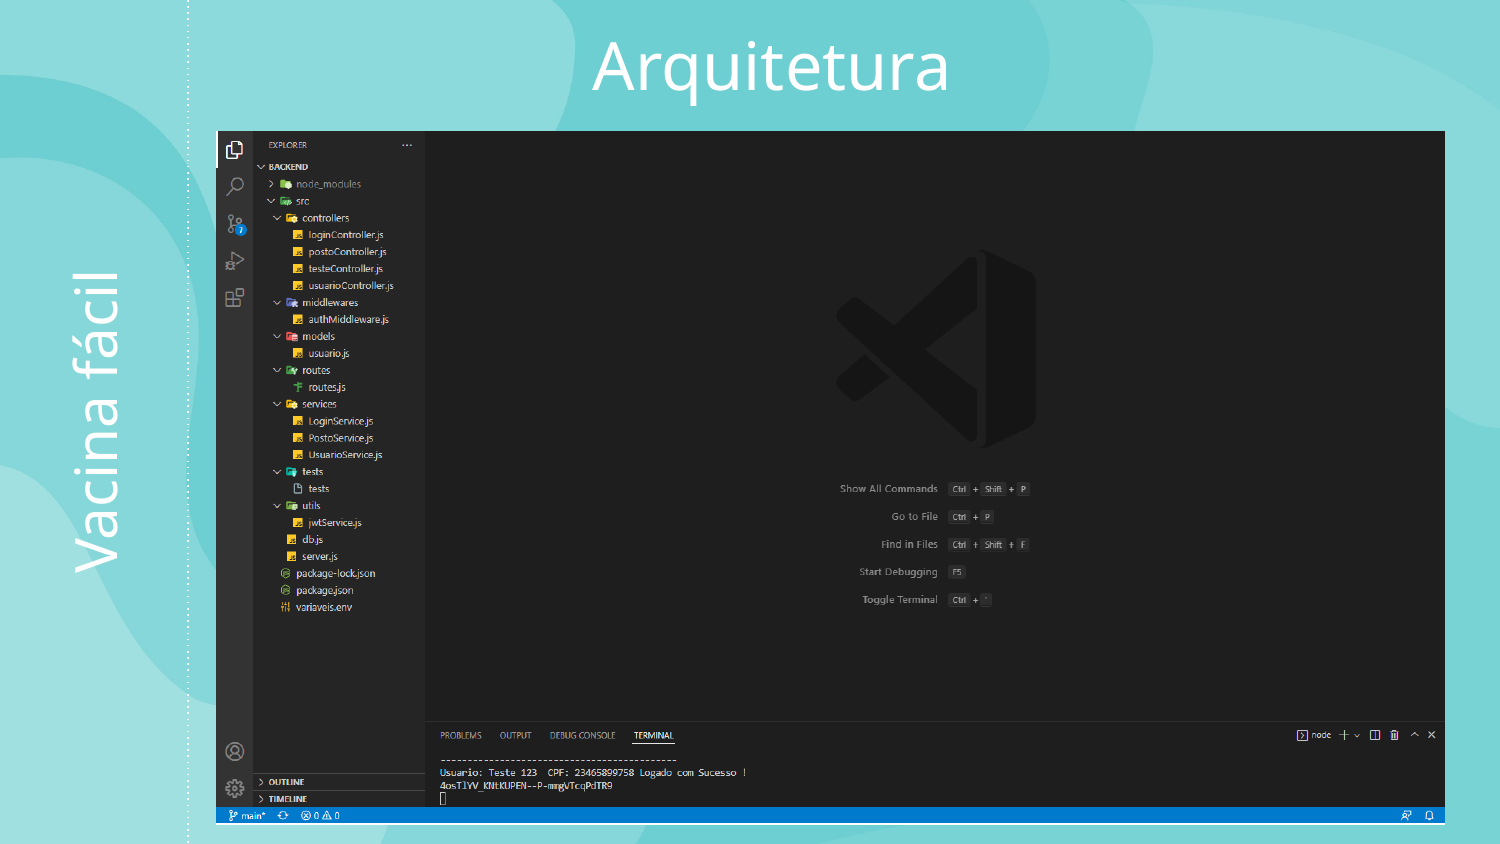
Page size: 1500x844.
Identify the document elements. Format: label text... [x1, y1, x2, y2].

list Arquitetura [427, 0, 1363, 116]
picture [0, 0, 1500, 844]
title Vacina fácil [43, 65, 138, 778]
